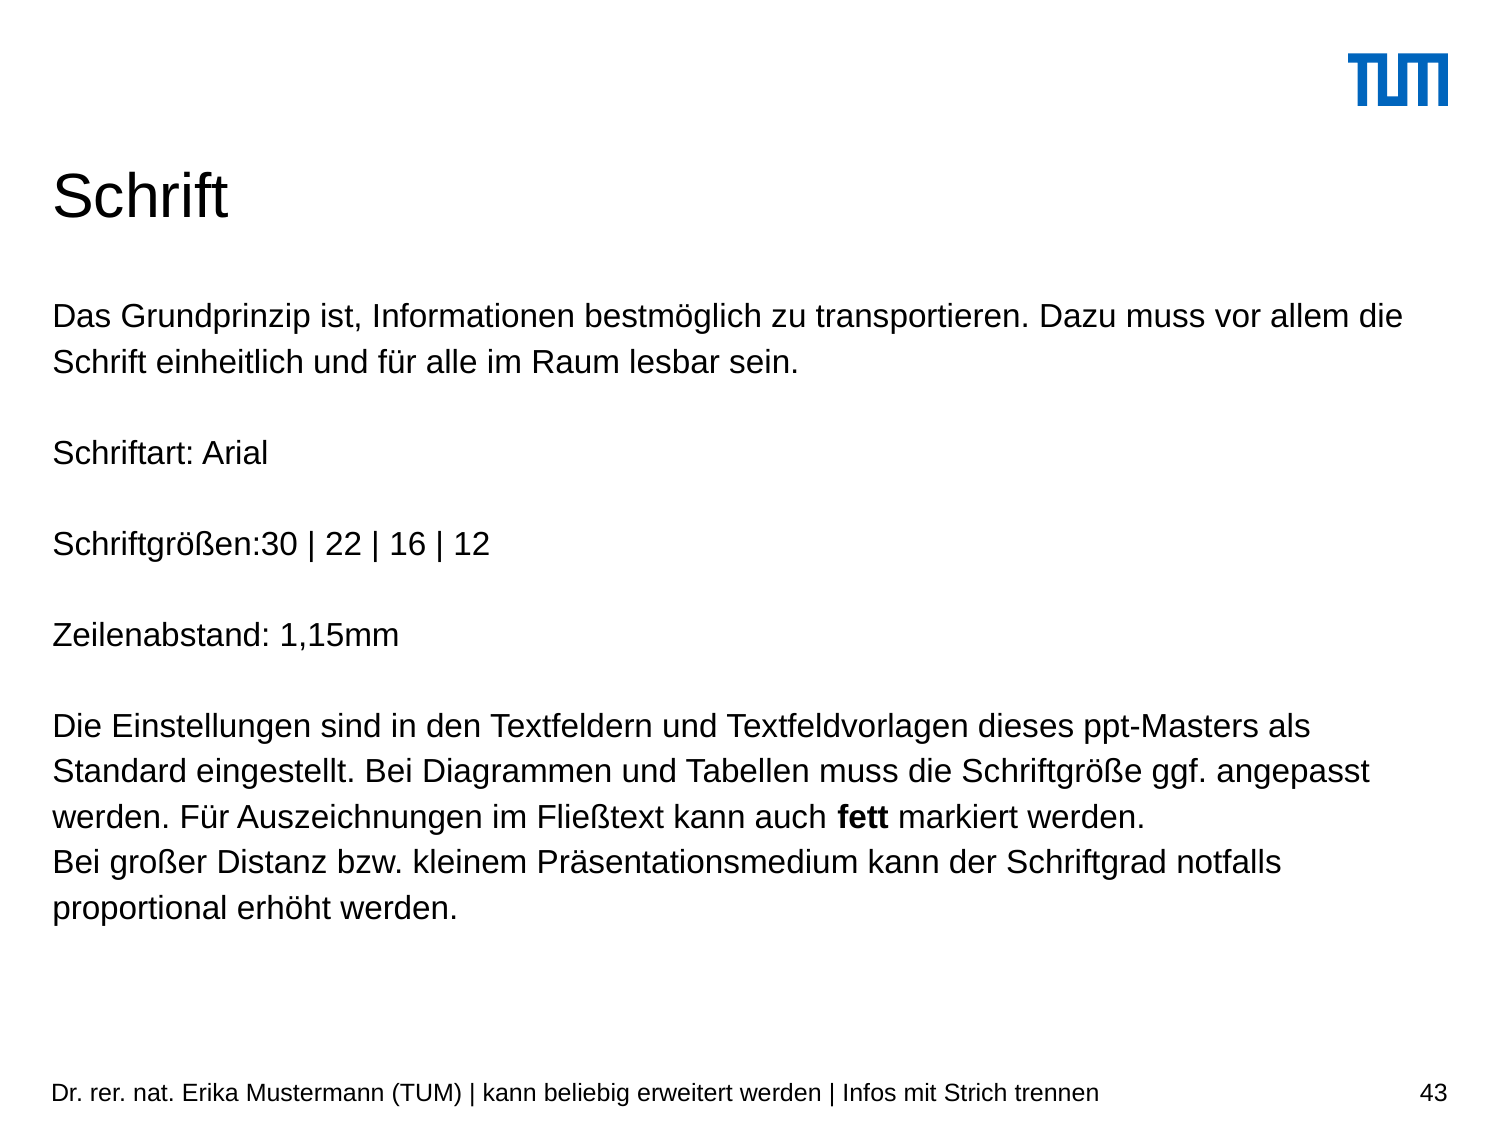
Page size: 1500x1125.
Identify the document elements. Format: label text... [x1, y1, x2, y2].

footer Dr. rer. nat. Erika Mustermann (TUM) | kann beliebig erweitert werden | Infos mit Strich trennen [51, 1061, 1112, 1122]
slide_number 43 [1112, 1061, 1448, 1122]
title Schrift [52, 162, 1449, 231]
list Das Grundprinzip ist, Informationen bestmöglich zu transportieren. Dazu muss vor allem die Schrift einheitlich und für alle im Raum lesbar sein. Schriftart: Arial Schriftgrößen:30 | 22 | 16 | 12 Zeilenabstand: 1,15mm Die Einstellungen sind in den Textfeldern und Textfeldvorlagen dieses ppt-Masters als Standard eingestellt. Bei Diagrammen und Tabellen muss die Schriftgröße ggf. angepasst werden. Für Auszeichnungen im Fließtext kann auch fett markiert werden. Bei großer Distanz bzw. kleinem Präsentationsmedium kann der Schriftgrad notfalls proportional erhöht werden. [52, 288, 1449, 1061]
